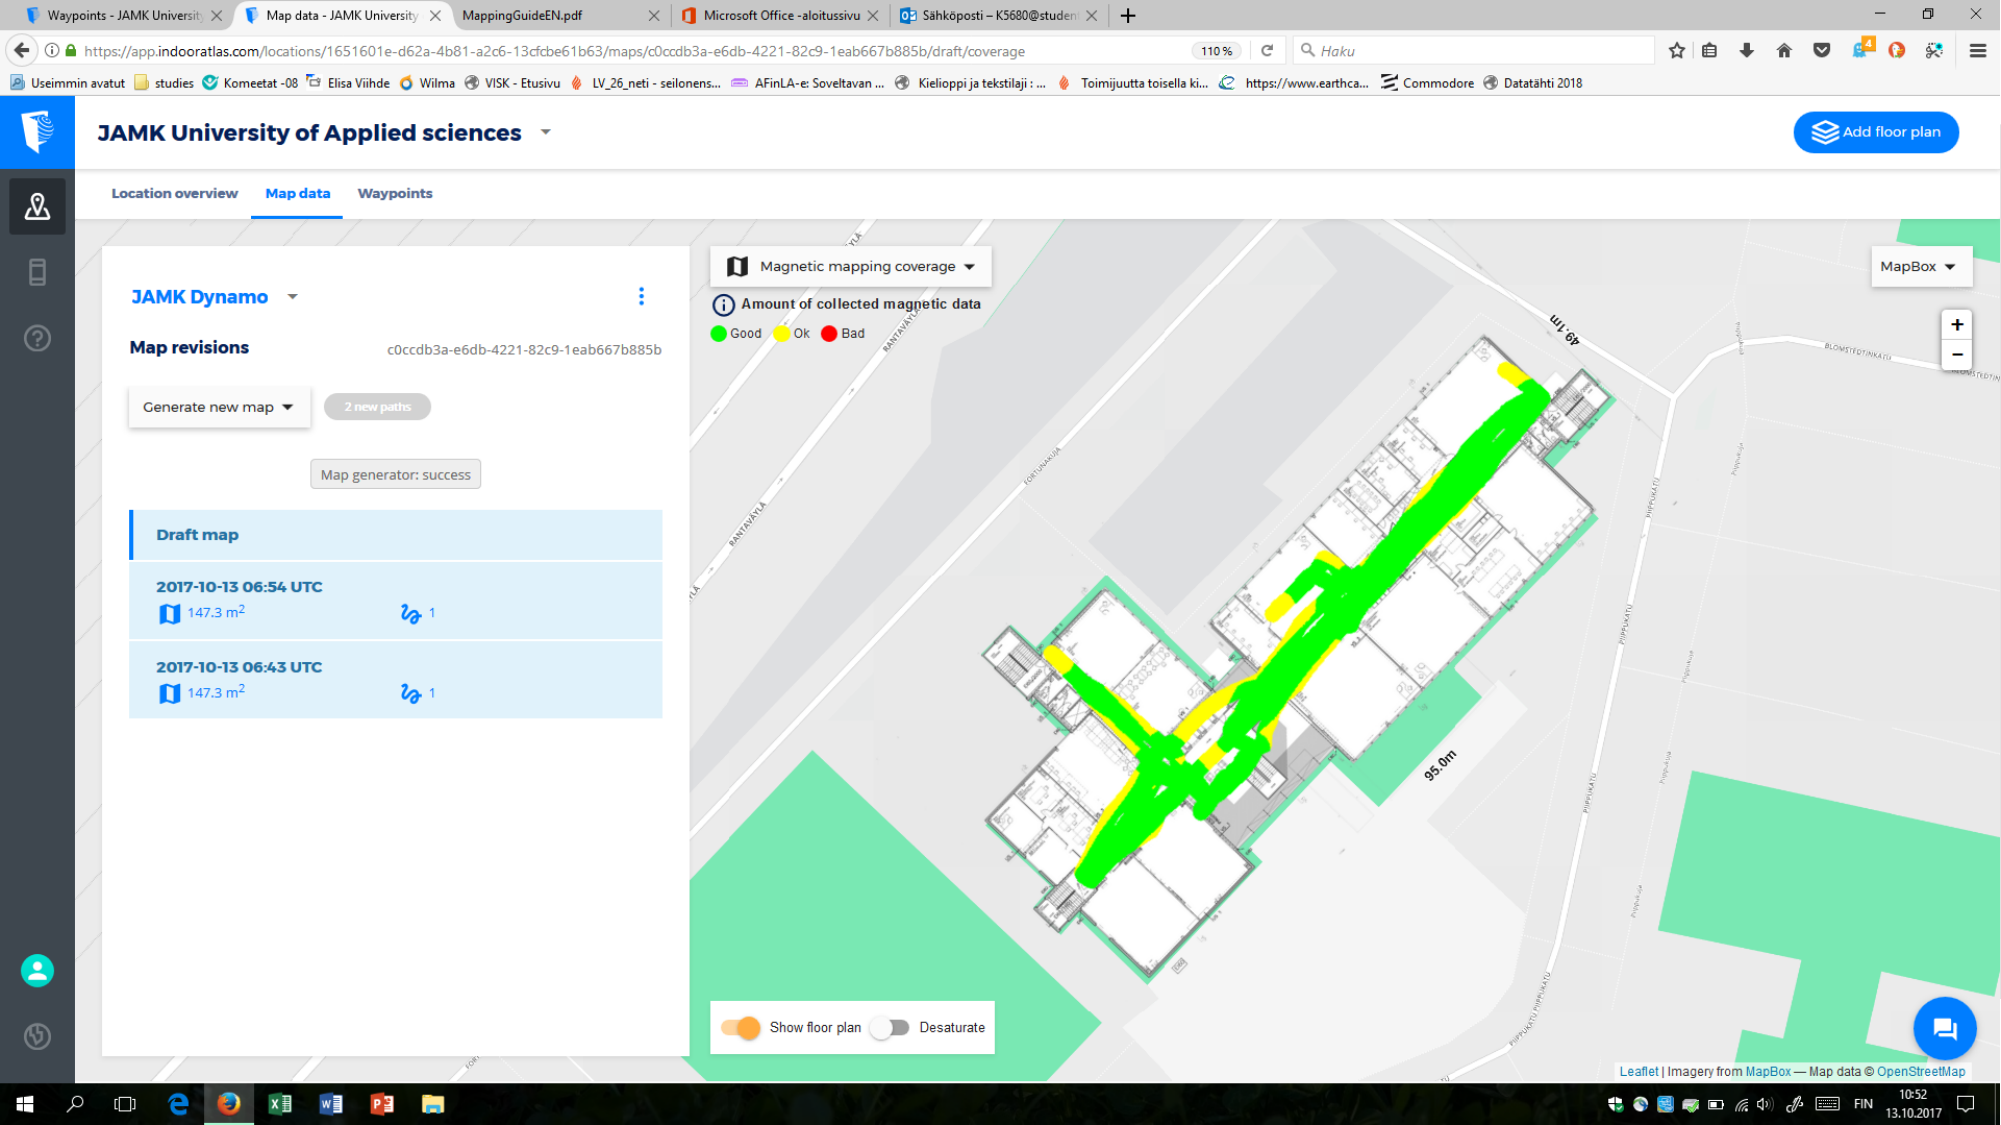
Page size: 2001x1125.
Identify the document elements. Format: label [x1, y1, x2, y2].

list [0, 0, 2000, 1125]
